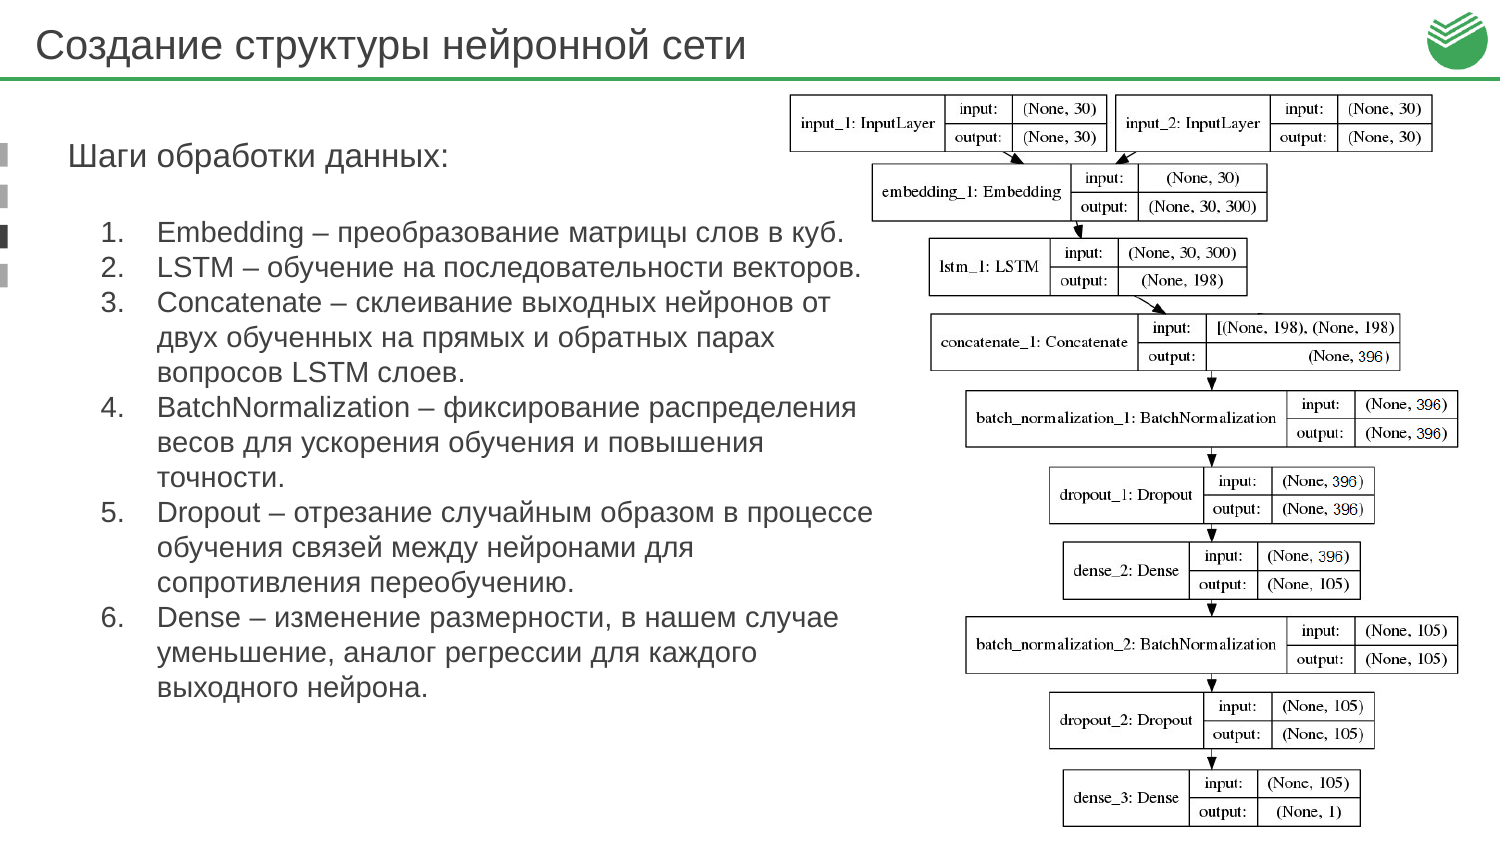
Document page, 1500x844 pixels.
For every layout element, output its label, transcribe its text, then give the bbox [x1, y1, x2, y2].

picture [1426, 9, 1489, 72]
text_box [0, 182, 10, 210]
text_box Шаги обработки данных: Embedding – преобразование матрицы слов в куб. LSTM – обучение на последовательности векторов. Concatenate – склеивание выходных нейронов от двух обученных на прямых и обратных парах вопросов LSTM слоев. BatchNormalization – фиксирование распределения весов для ускорения обучения и повышения точности. Dropout – отрезание случайным образом в процессе обучения связей между нейронами для сопротивления переобучению. Dense – изменение размерности, в нашем случае уменьшение, аналог регрессии для каждого выходного нейрона. [53, 126, 782, 711]
picture [787, 90, 1462, 832]
text_box [0, 141, 10, 169]
text_box Создание структуры нейронной сети [20, 10, 762, 75]
picture [0, 77, 1500, 81]
text_box [0, 262, 10, 290]
text_box [0, 223, 10, 250]
